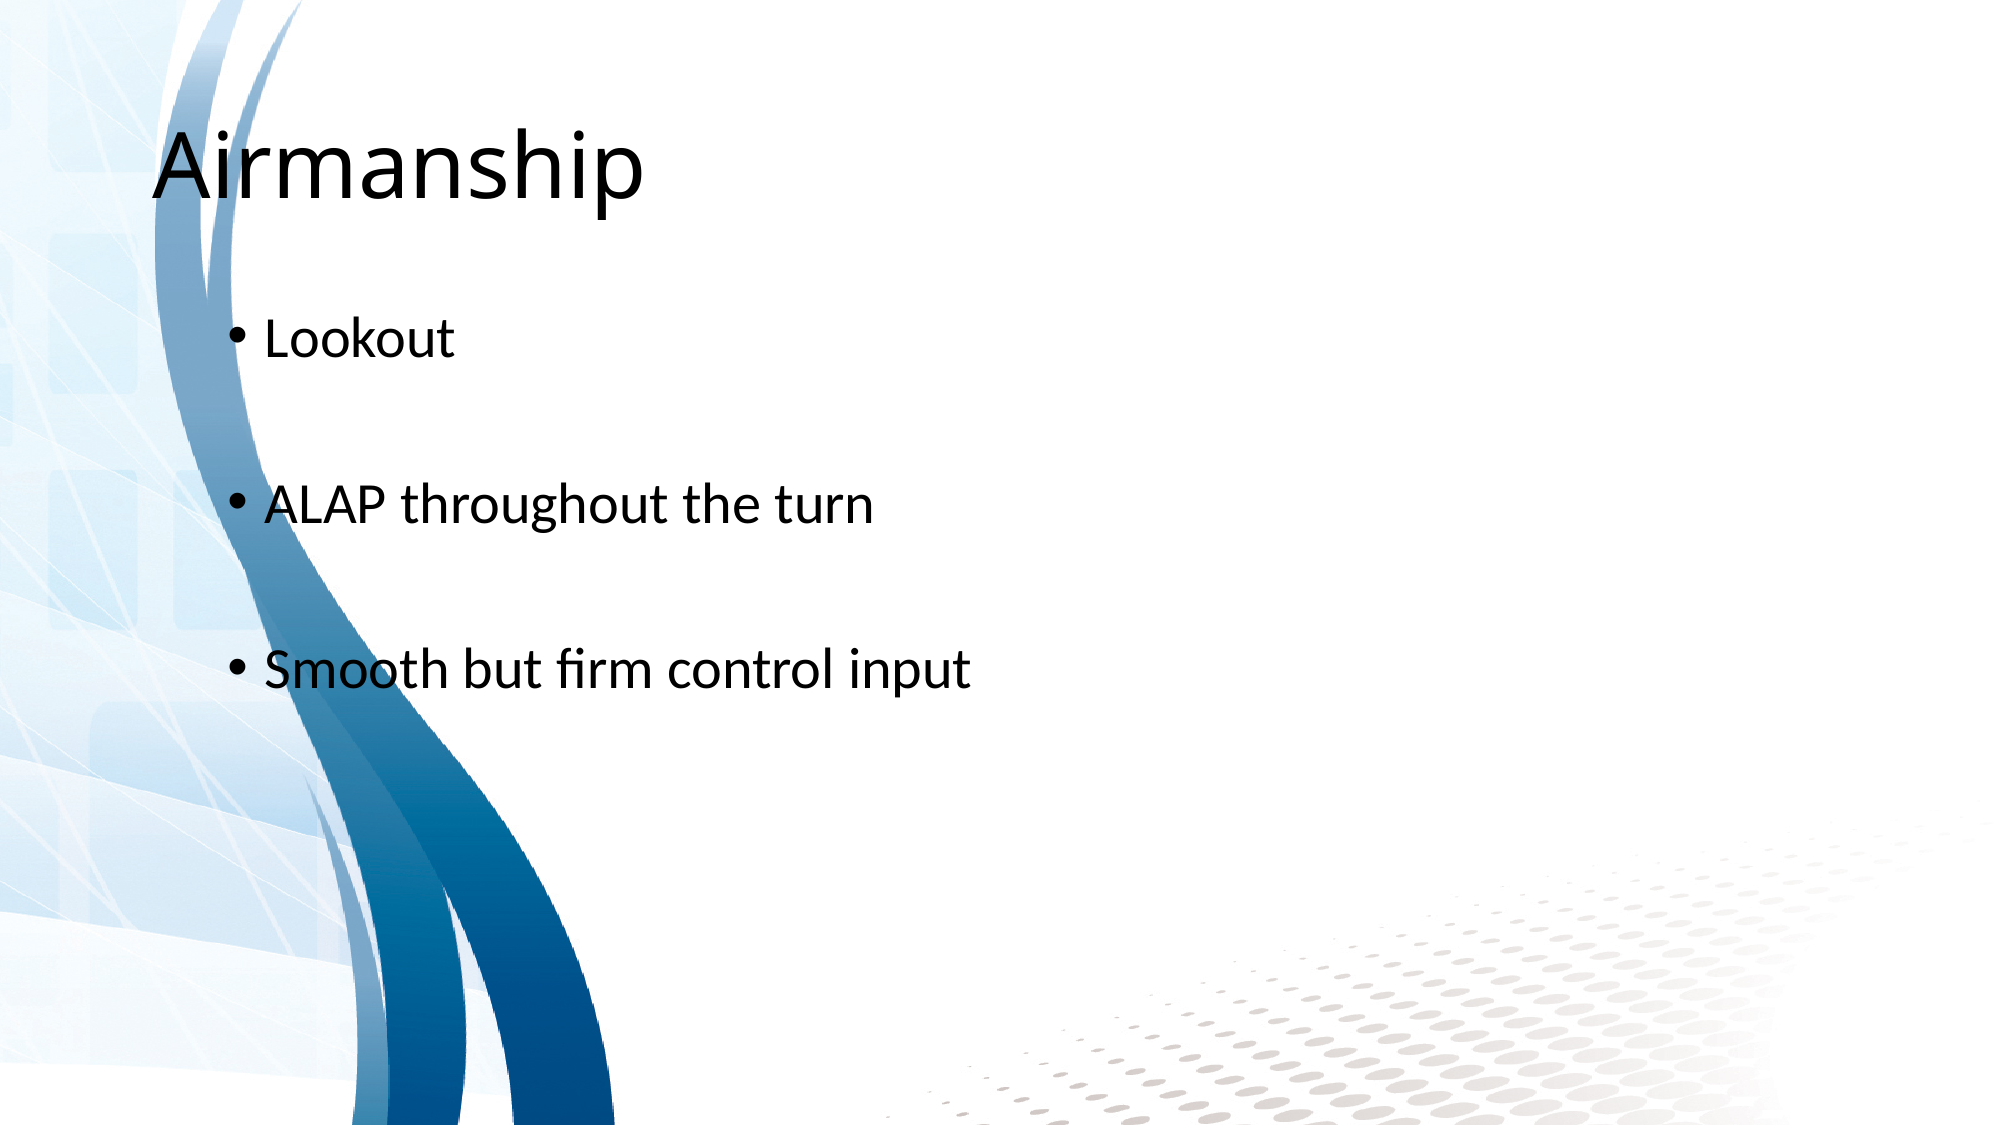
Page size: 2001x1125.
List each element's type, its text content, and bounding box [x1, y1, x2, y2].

picture [0, 0, 2001, 1125]
title Airmanship [137, 59, 1863, 278]
list Lookout ALAP throughout the turn Smooth but firm control input [137, 299, 1863, 1014]
